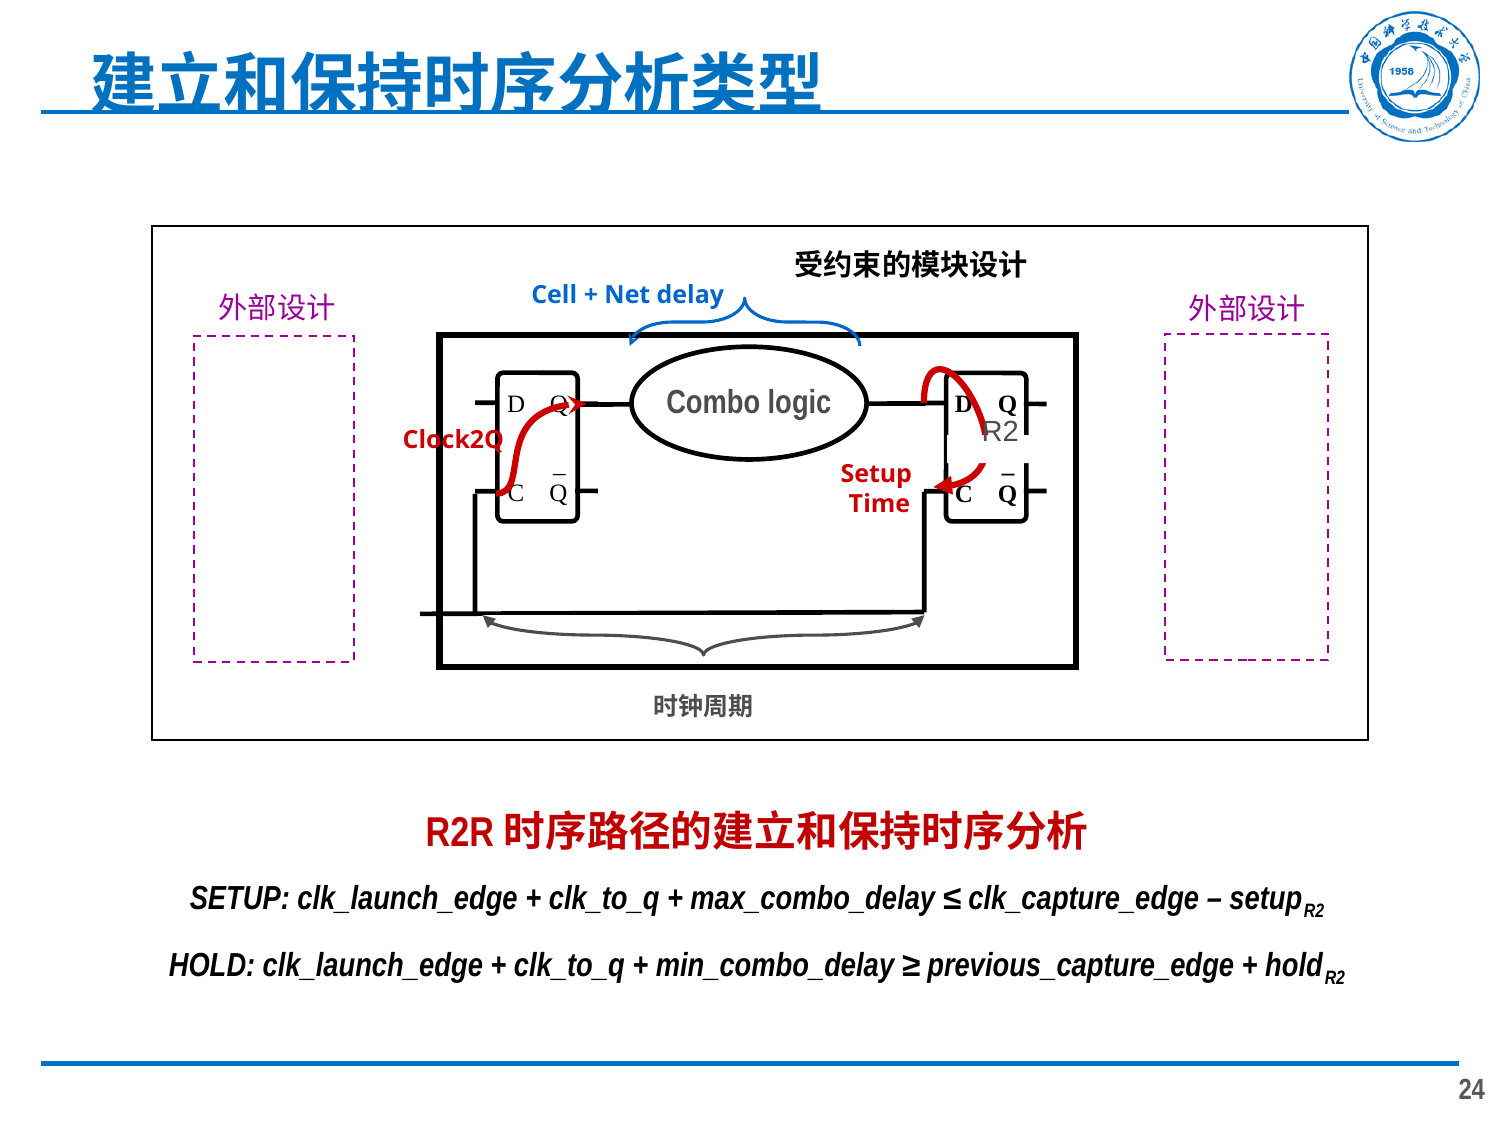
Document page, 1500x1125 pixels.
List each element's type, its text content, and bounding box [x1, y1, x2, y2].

picture [1349, 11, 1480, 142]
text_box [151, 226, 1369, 740]
title 建立和保持时序分析类型 [75, 10, 916, 165]
list R2R时序路径的建立和保持时序分析 SETUP: clk_launch_edge + clk_to_q + max_combo_delay ≤ clk_capture_edge – setupR2 HOLD: clk_launch_edge + clk_to_q + min_combo_delay ≥ previous_capture_edge + holdR2 [29, 786, 1471, 1059]
slide_number 24 [1391, 1058, 1500, 1118]
